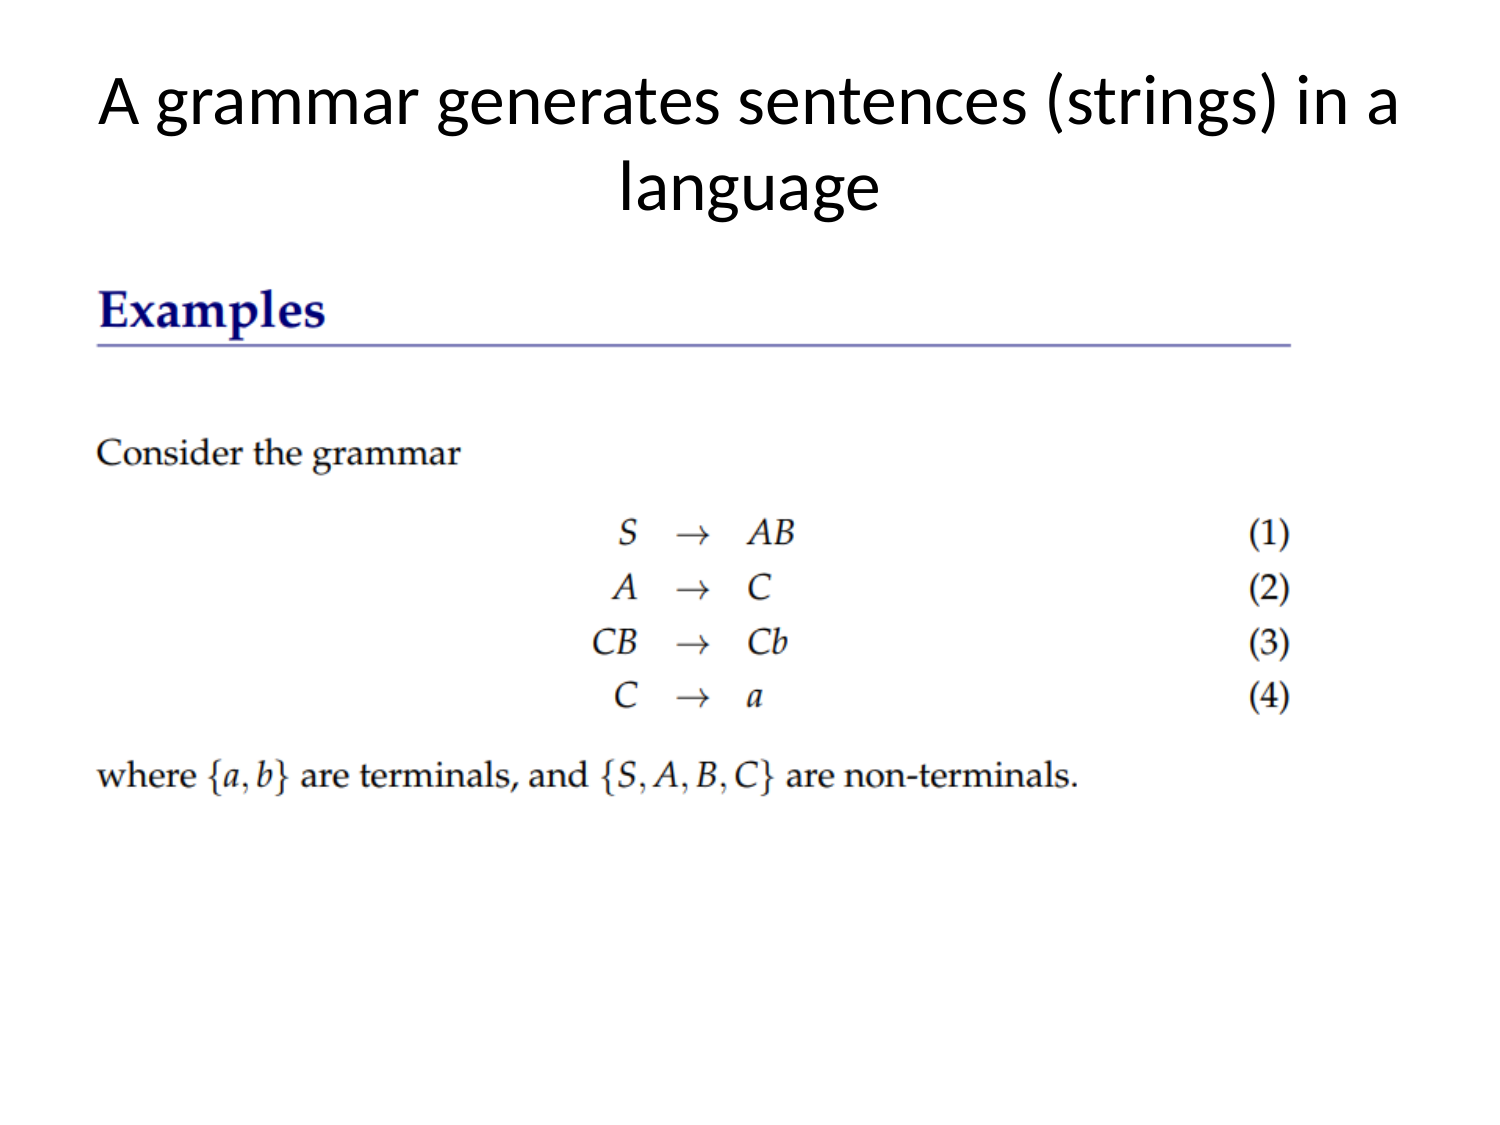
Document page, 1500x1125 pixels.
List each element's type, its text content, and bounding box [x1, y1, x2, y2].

title A grammar generates sentences (strings) in a language [75, 45, 1425, 233]
picture [87, 277, 1321, 848]
